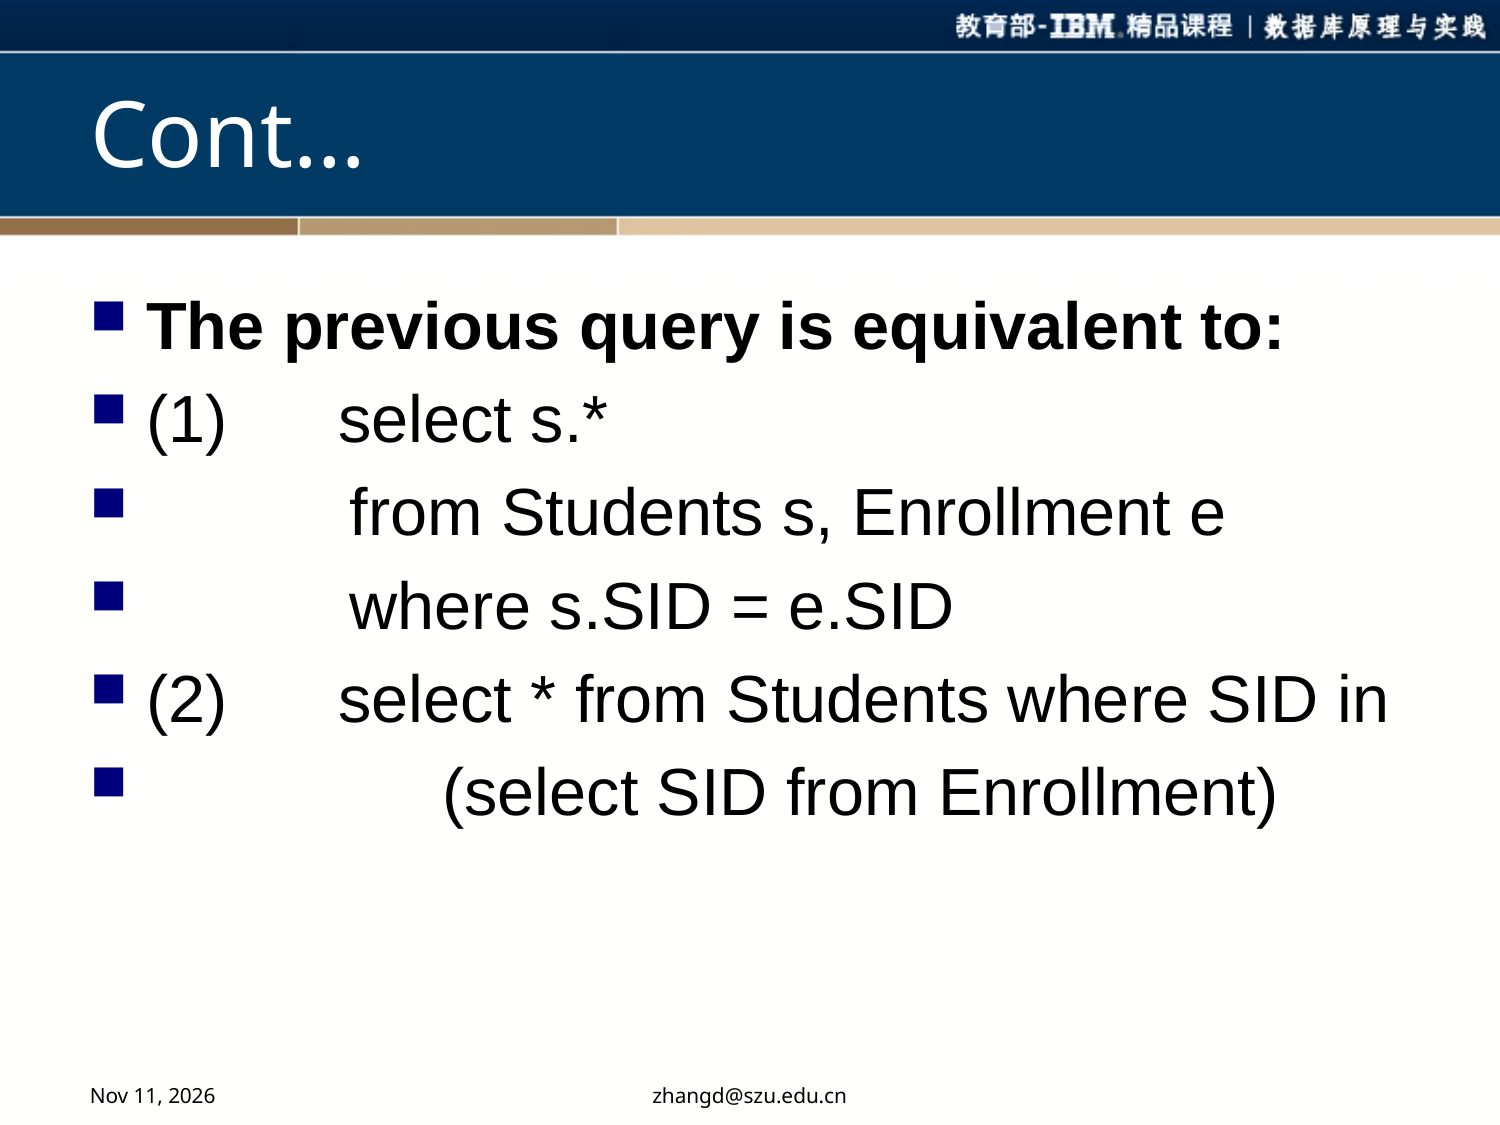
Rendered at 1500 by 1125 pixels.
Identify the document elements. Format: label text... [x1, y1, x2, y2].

picture [0, 0, 1500, 1125]
list The previous query is equivalent to: (1) select s.* from Students s, Enrollment e where s.SID = e.SID (2) select * from Students where SID in (select SID from Enrollment) [74, 274, 1426, 1076]
title Cont… [74, 49, 1426, 213]
